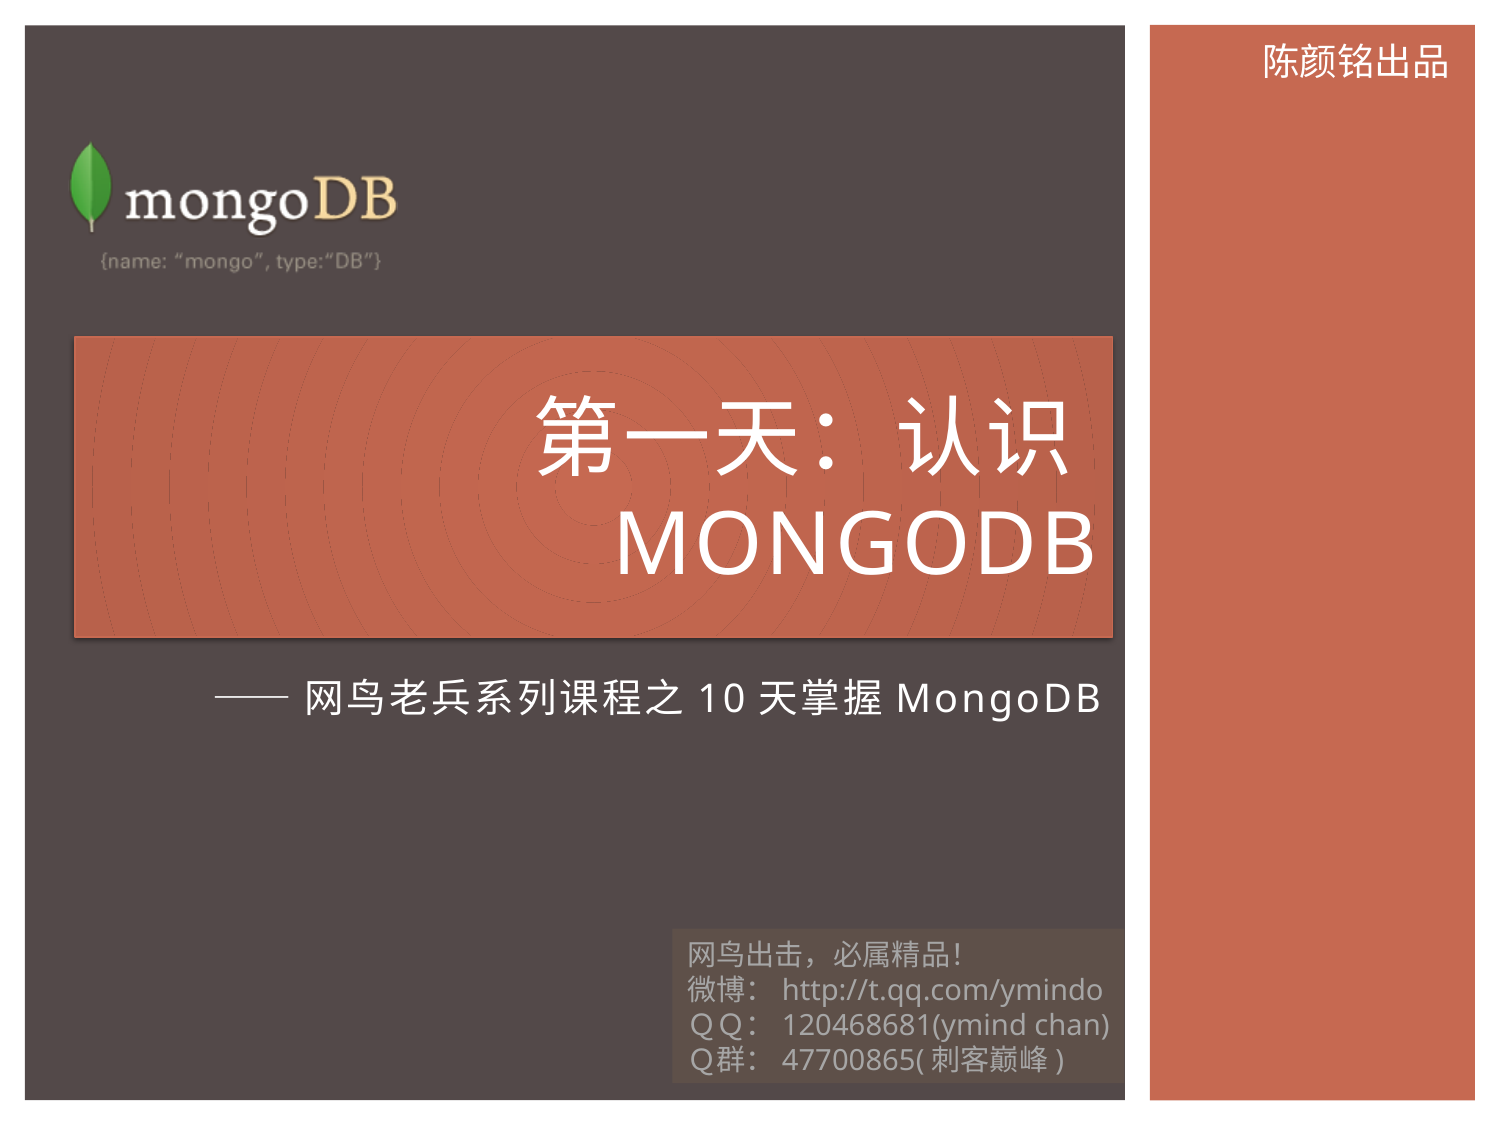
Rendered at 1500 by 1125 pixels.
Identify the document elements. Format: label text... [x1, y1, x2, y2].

text_box 网鸟出击，必属精品！ 微博：http://t.qq.com/ymindo ＱＱ：120468681(ymind chan) Ｑ群：47700865(刺客巅峰) [672, 928, 1125, 1084]
subtitle ——网鸟老兵系列课程之10天掌握MongoDB [76, 645, 1117, 748]
picture [64, 136, 405, 279]
title 第一天：认识MongoDB [74, 336, 1113, 638]
text_box 陈颜铭出品 [1247, 30, 1465, 91]
